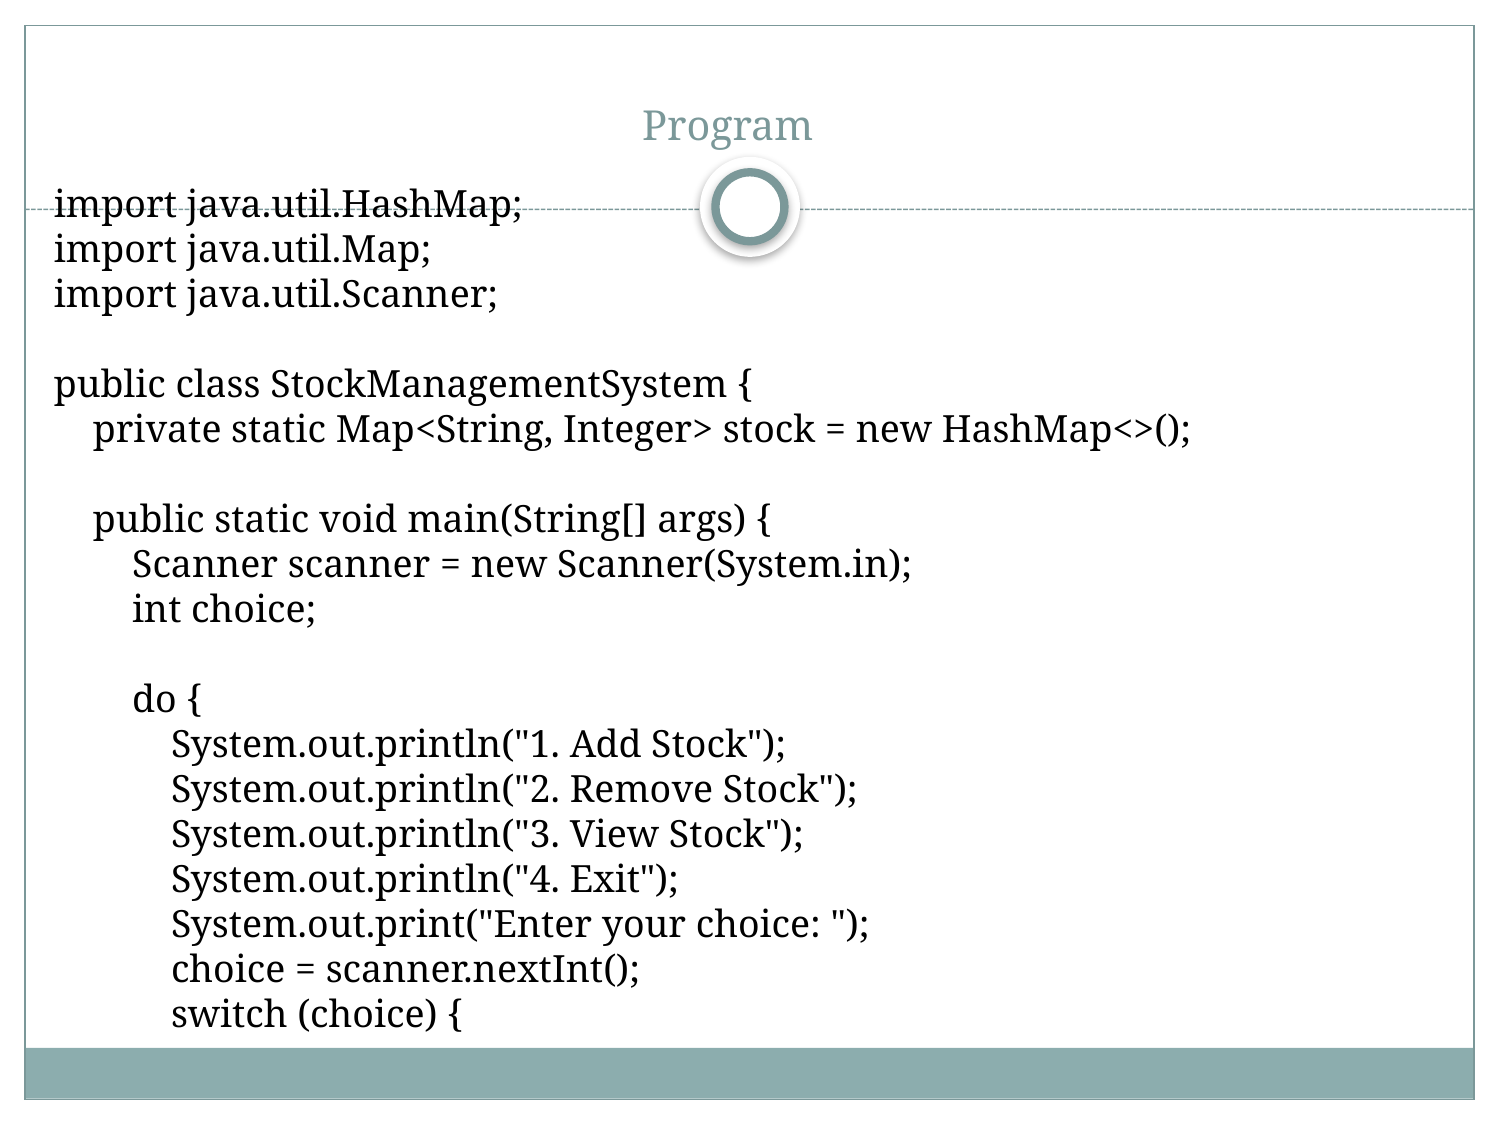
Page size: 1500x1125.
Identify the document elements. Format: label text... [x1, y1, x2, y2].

title Program [395, 90, 1071, 172]
text_box import java.util.HashMap; import java.util.Map; import java.util.Scanner; public class StockManagementSystem { private static Map<String, Integer> stock = new HashMap<>(); public static void main(String[] args) { Scanner scanner = new Scanner(System.in); int choice; do { System.out.println("1. Add Stock"); System.out.println("2. Remove Stock"); System.out.println("3. View Stock"); System.out.println("4. Exit"); System.out.print("Enter your choice: "); choice = scanner.nextInt(); switch (choice) { [39, 172, 1469, 1043]
